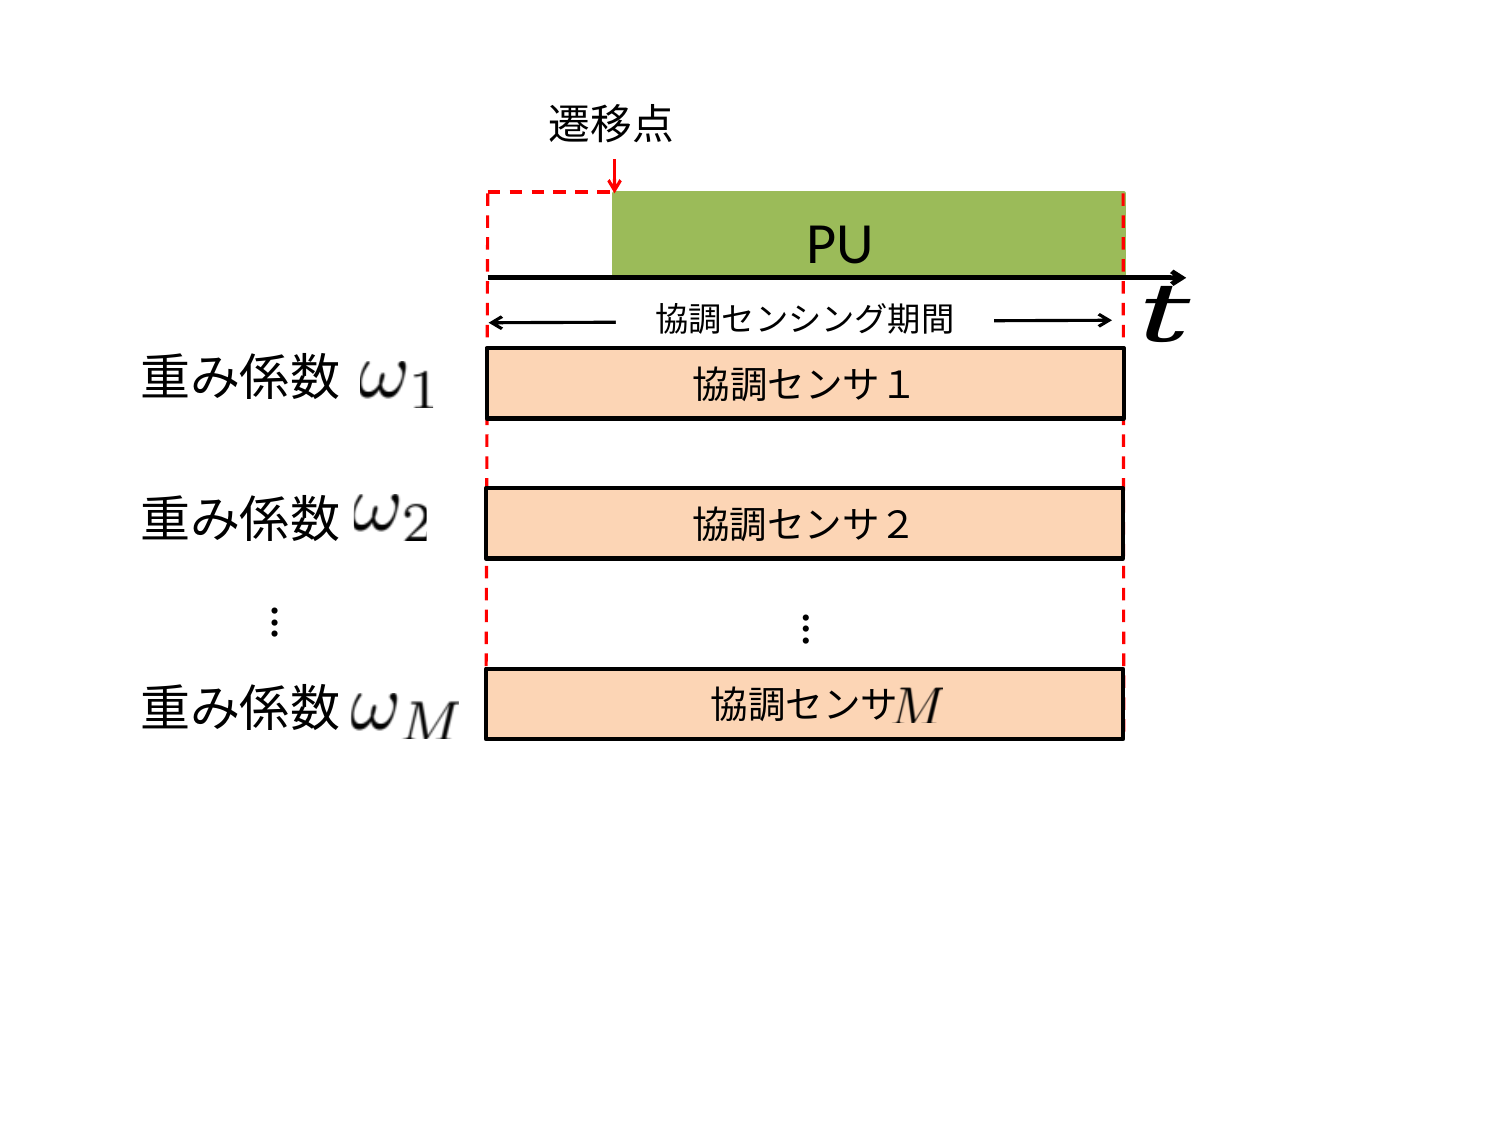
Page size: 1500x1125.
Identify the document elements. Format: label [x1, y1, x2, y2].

text_box [123, 89, 1200, 745]
